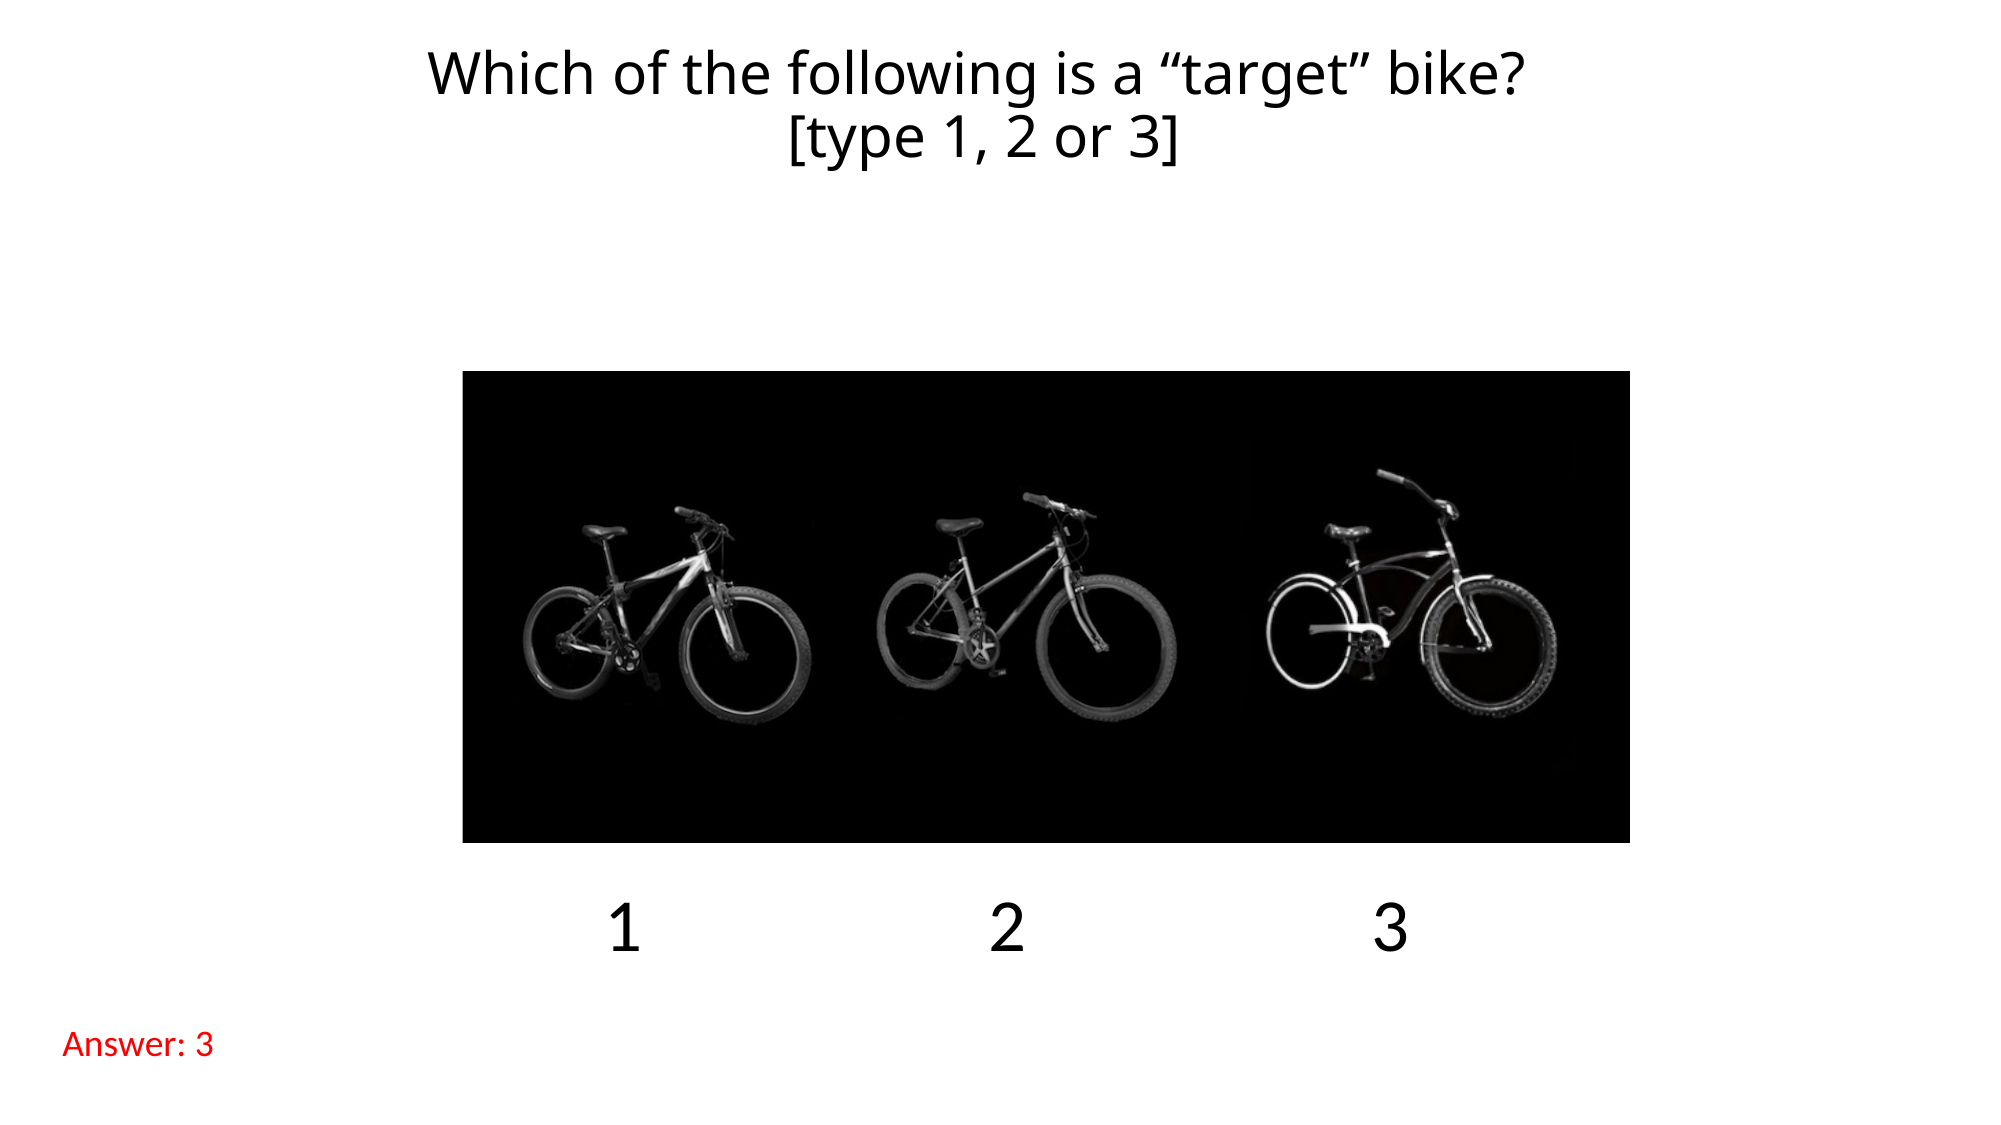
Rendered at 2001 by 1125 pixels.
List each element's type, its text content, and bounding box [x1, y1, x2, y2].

text_box 3 [1295, 869, 1486, 974]
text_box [462, 371, 1630, 843]
text_box 1 [528, 869, 719, 974]
text_box 2 [912, 869, 1103, 974]
text_box Answer: 3 [47, 1011, 491, 1072]
text_box Which of the following is a “target” bike? [type 1, 2 or 3] [72, 33, 1896, 251]
